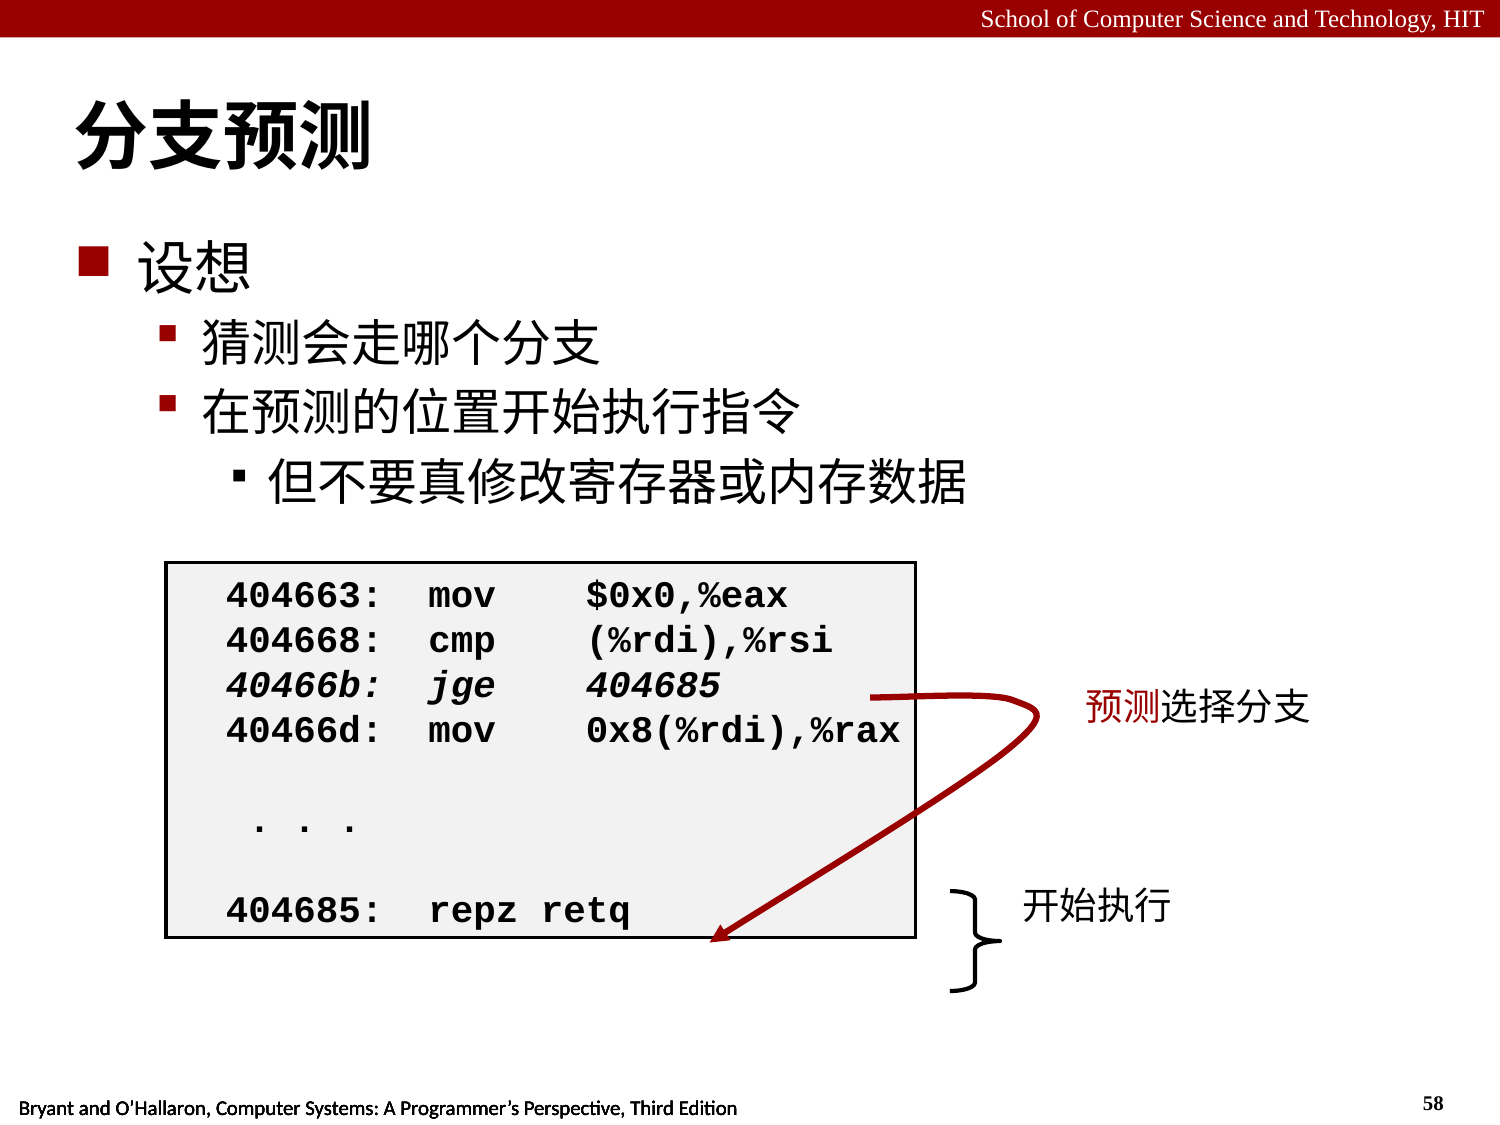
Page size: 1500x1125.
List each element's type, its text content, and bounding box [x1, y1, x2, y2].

text_box 开始执行 [1007, 874, 1188, 935]
text_box 404663: mov $0x0,%eax 404668: cmp (%rdi),%rsi 40466b: jge 404685 40466d: mov 0x8(%rdi),%rax . . . 404685: repz retq [166, 562, 916, 938]
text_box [658, 675, 1328, 865]
text_box [949, 891, 1000, 992]
title 分支预测 [58, 71, 1500, 197]
list 设想 猜测会走哪个分支 在预测的位置开始执行指令 但不要真修改寄存器或内存数据 [64, 223, 1476, 1088]
